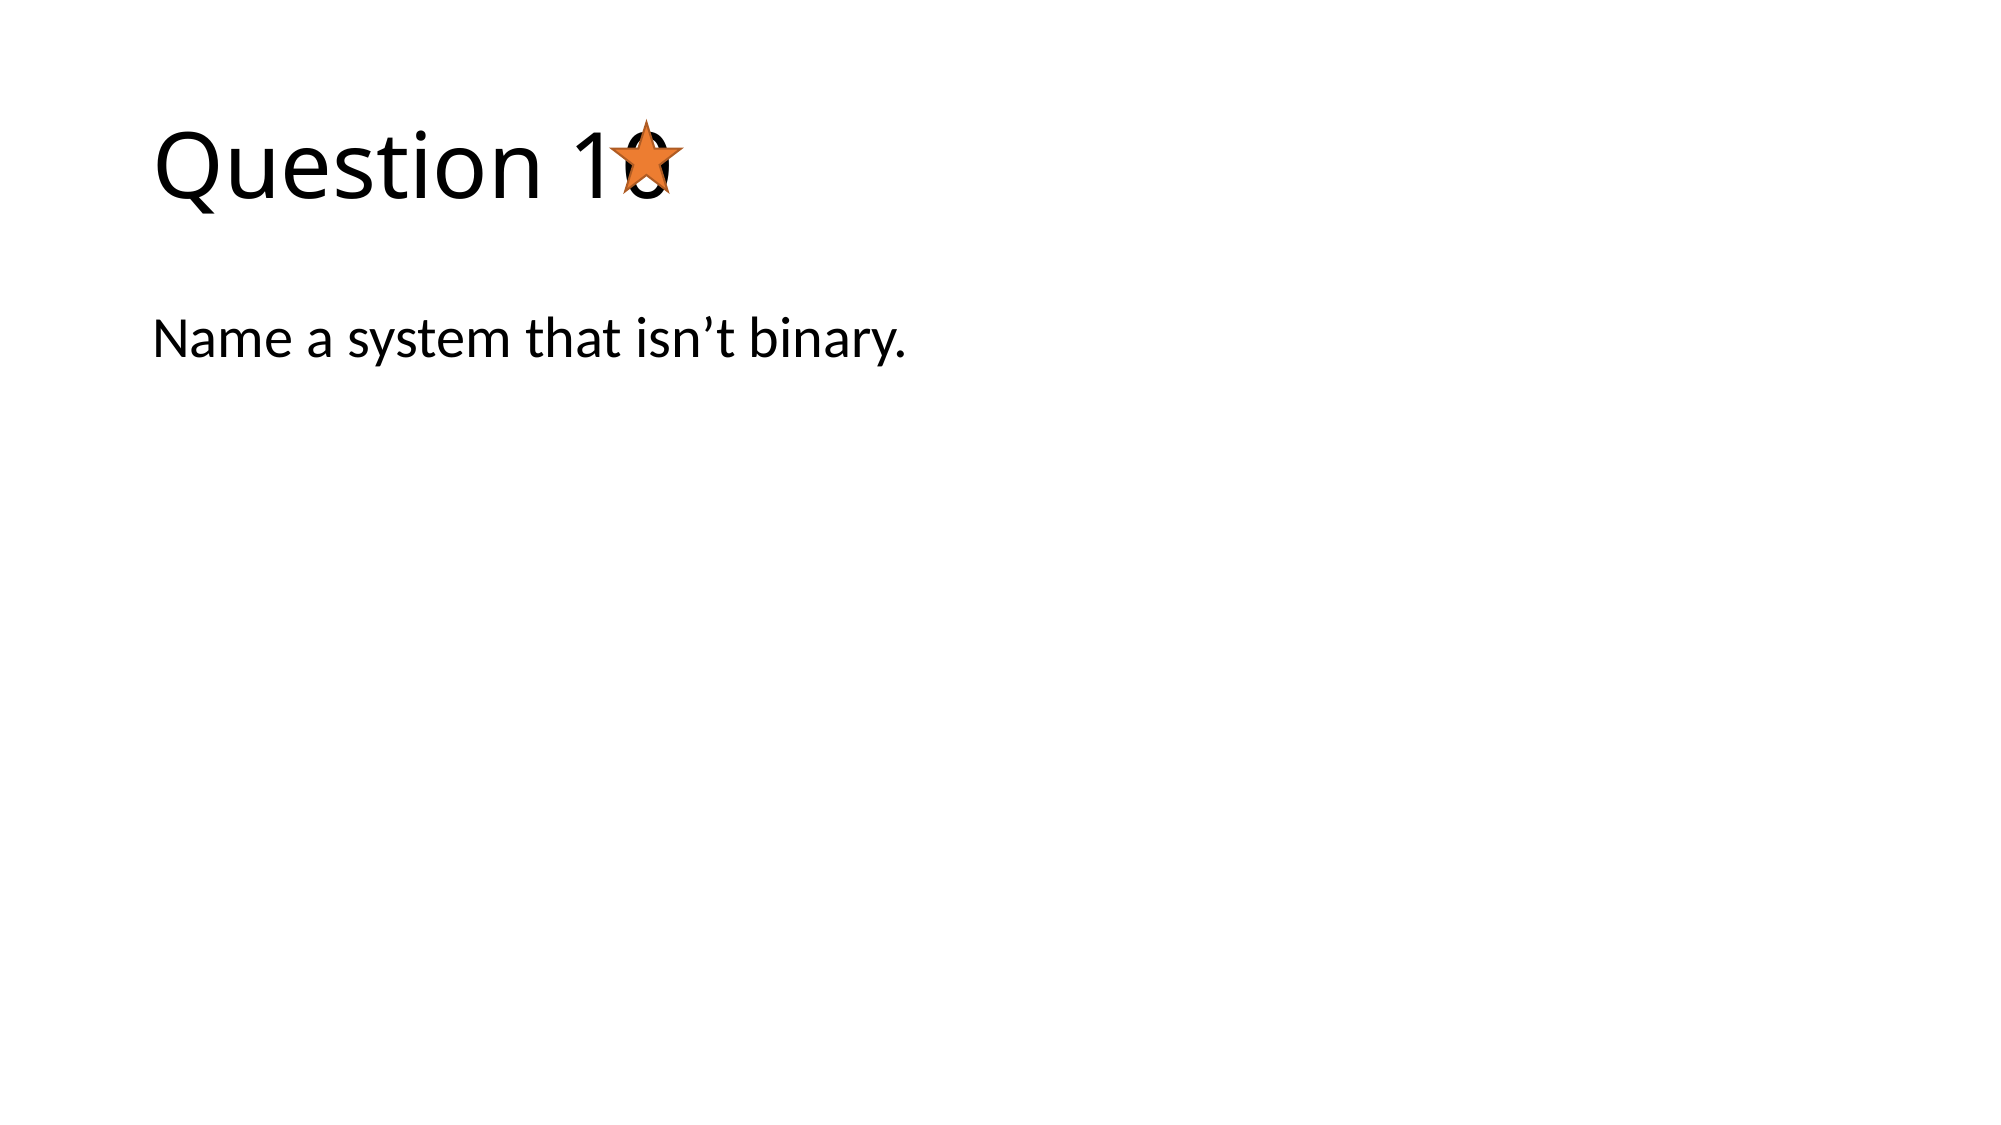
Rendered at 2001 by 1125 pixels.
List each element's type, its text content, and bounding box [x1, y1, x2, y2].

list Name a system that isn’t binary. [137, 299, 1863, 1014]
title Question 10 [137, 59, 1863, 278]
text_box [608, 118, 684, 195]
